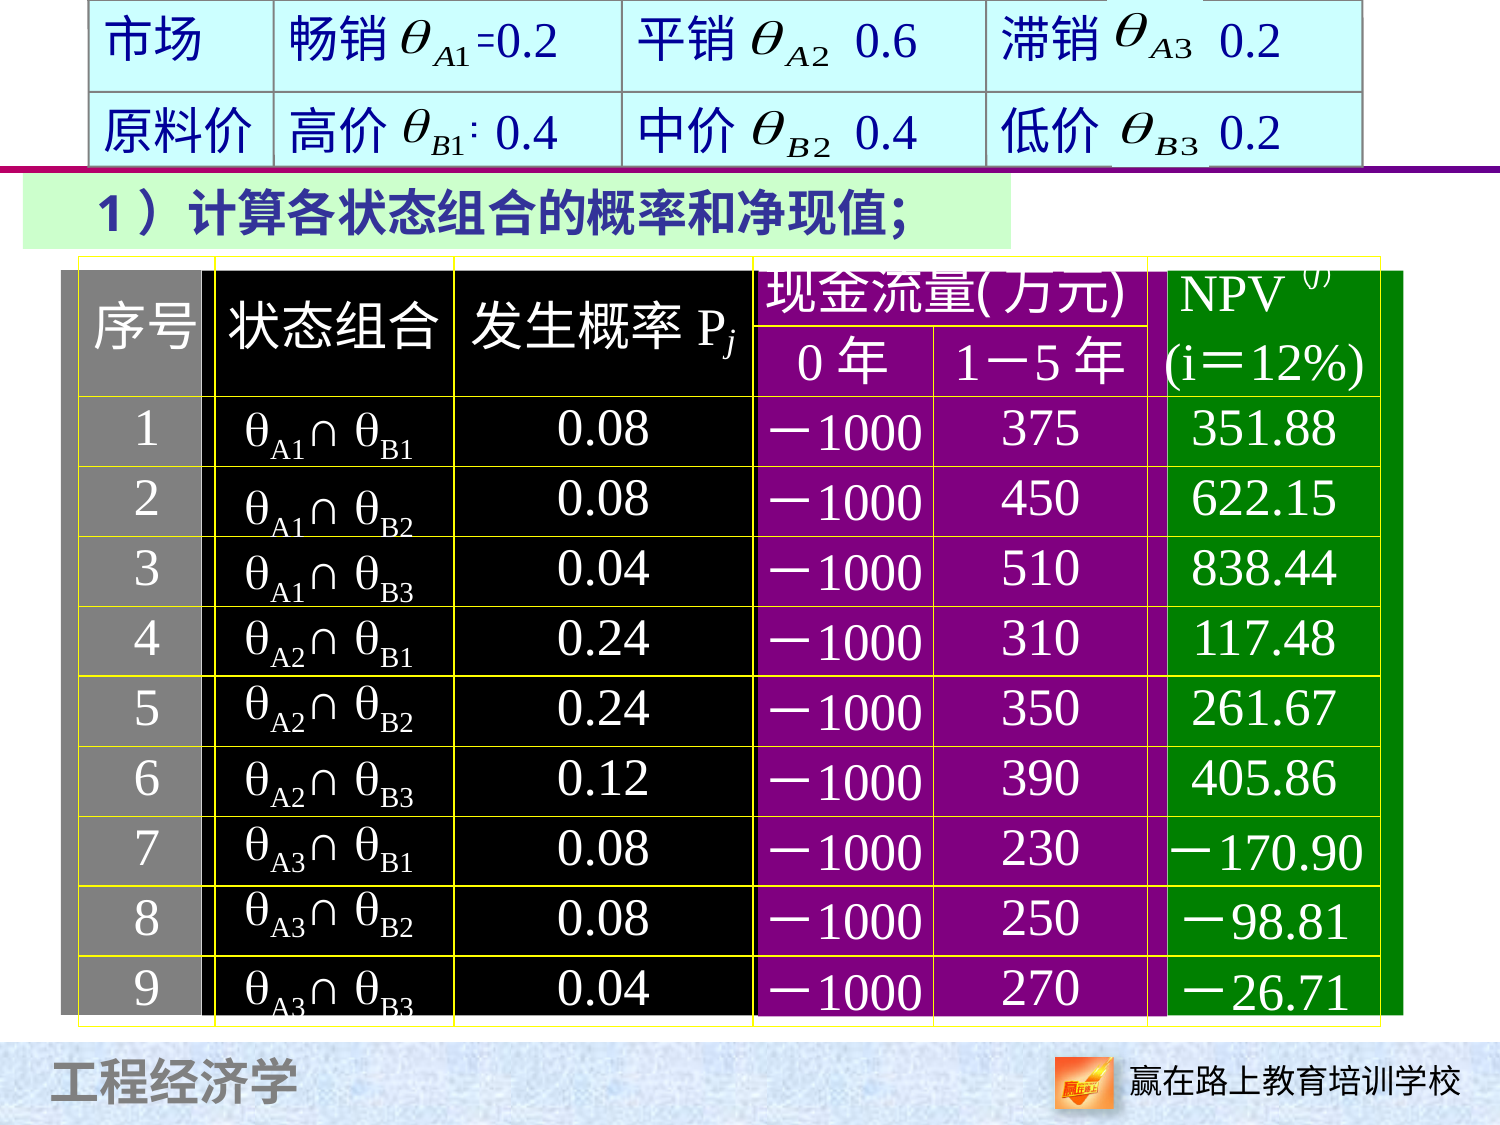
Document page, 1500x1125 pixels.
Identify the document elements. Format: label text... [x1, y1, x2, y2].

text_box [64, 255, 1422, 1029]
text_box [88, 0, 1363, 167]
picture [0, 1042, 1500, 1125]
title 1）计算各状态组合的概率和净现值； [22, 172, 1012, 250]
